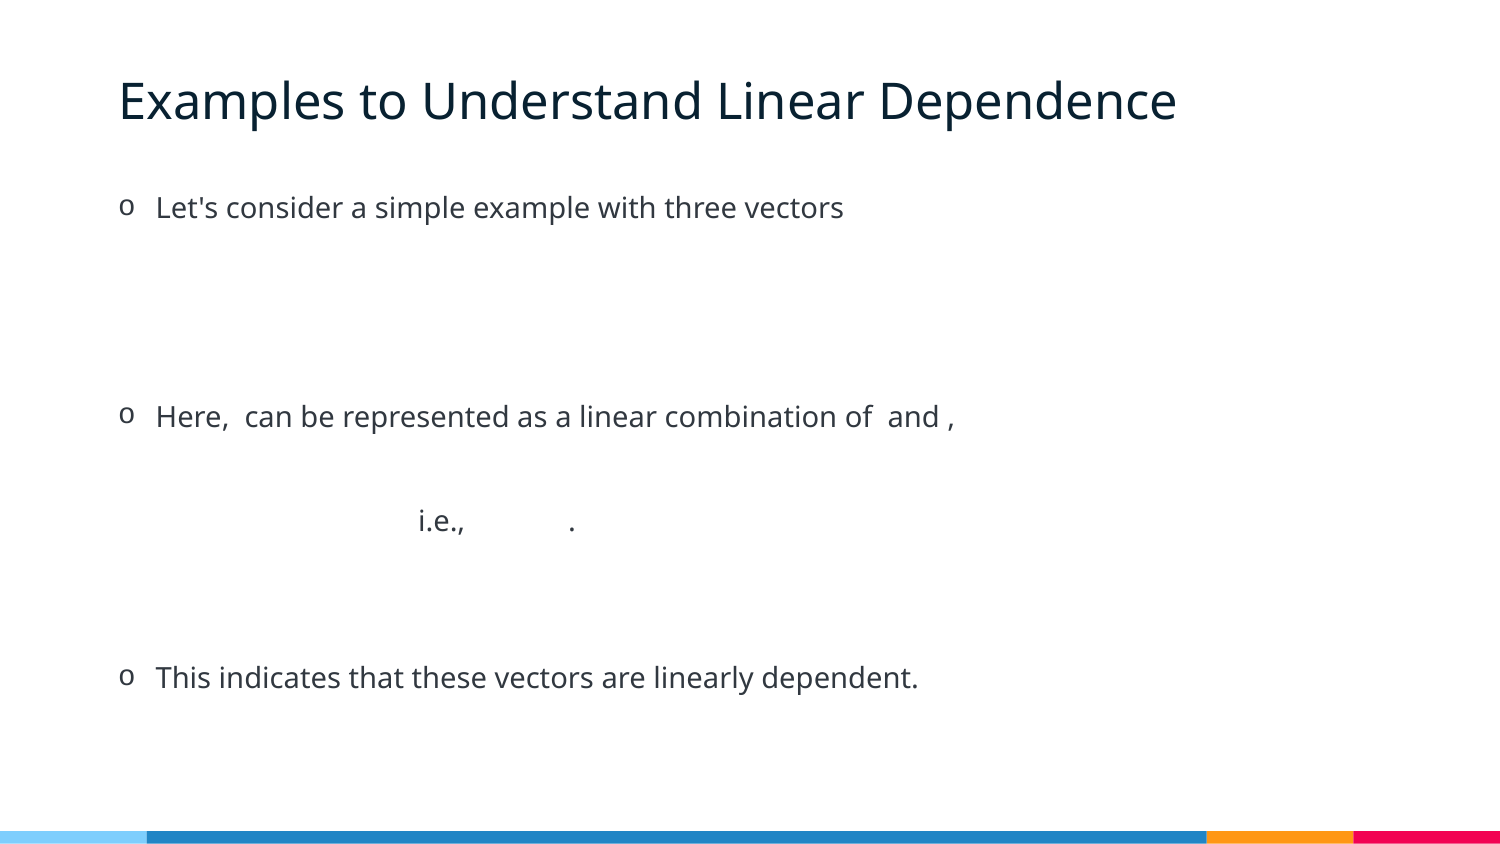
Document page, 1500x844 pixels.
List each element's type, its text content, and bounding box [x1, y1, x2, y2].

title Examples to Understand Linear Dependence [103, 45, 1397, 154]
